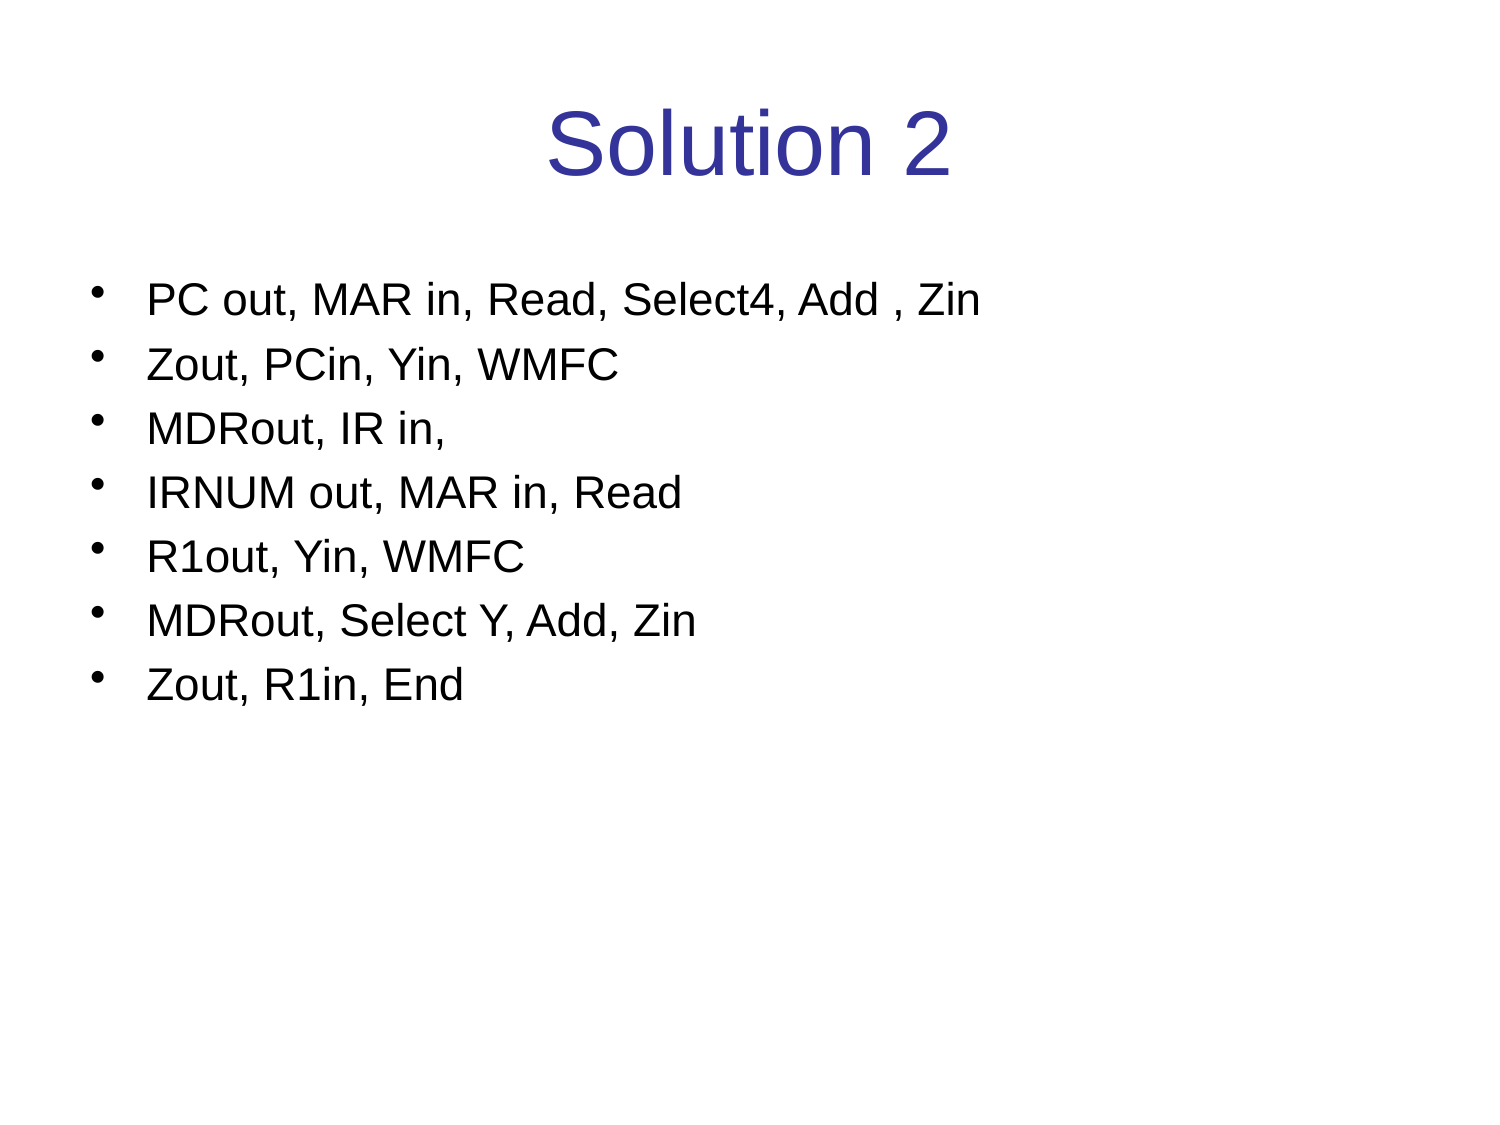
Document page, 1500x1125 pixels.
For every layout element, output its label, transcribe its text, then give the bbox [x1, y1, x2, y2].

list PC out, MAR in, Read, Select4, Add , Zin Zout, PCin, Yin, WMFC MDRout, IR in, IRNUM out, MAR in, Read R1out, Yin, WMFC MDRout, Select Y, Add, Zin Zout, R1in, End [74, 262, 1426, 1006]
title Solution 2 [74, 44, 1426, 233]
